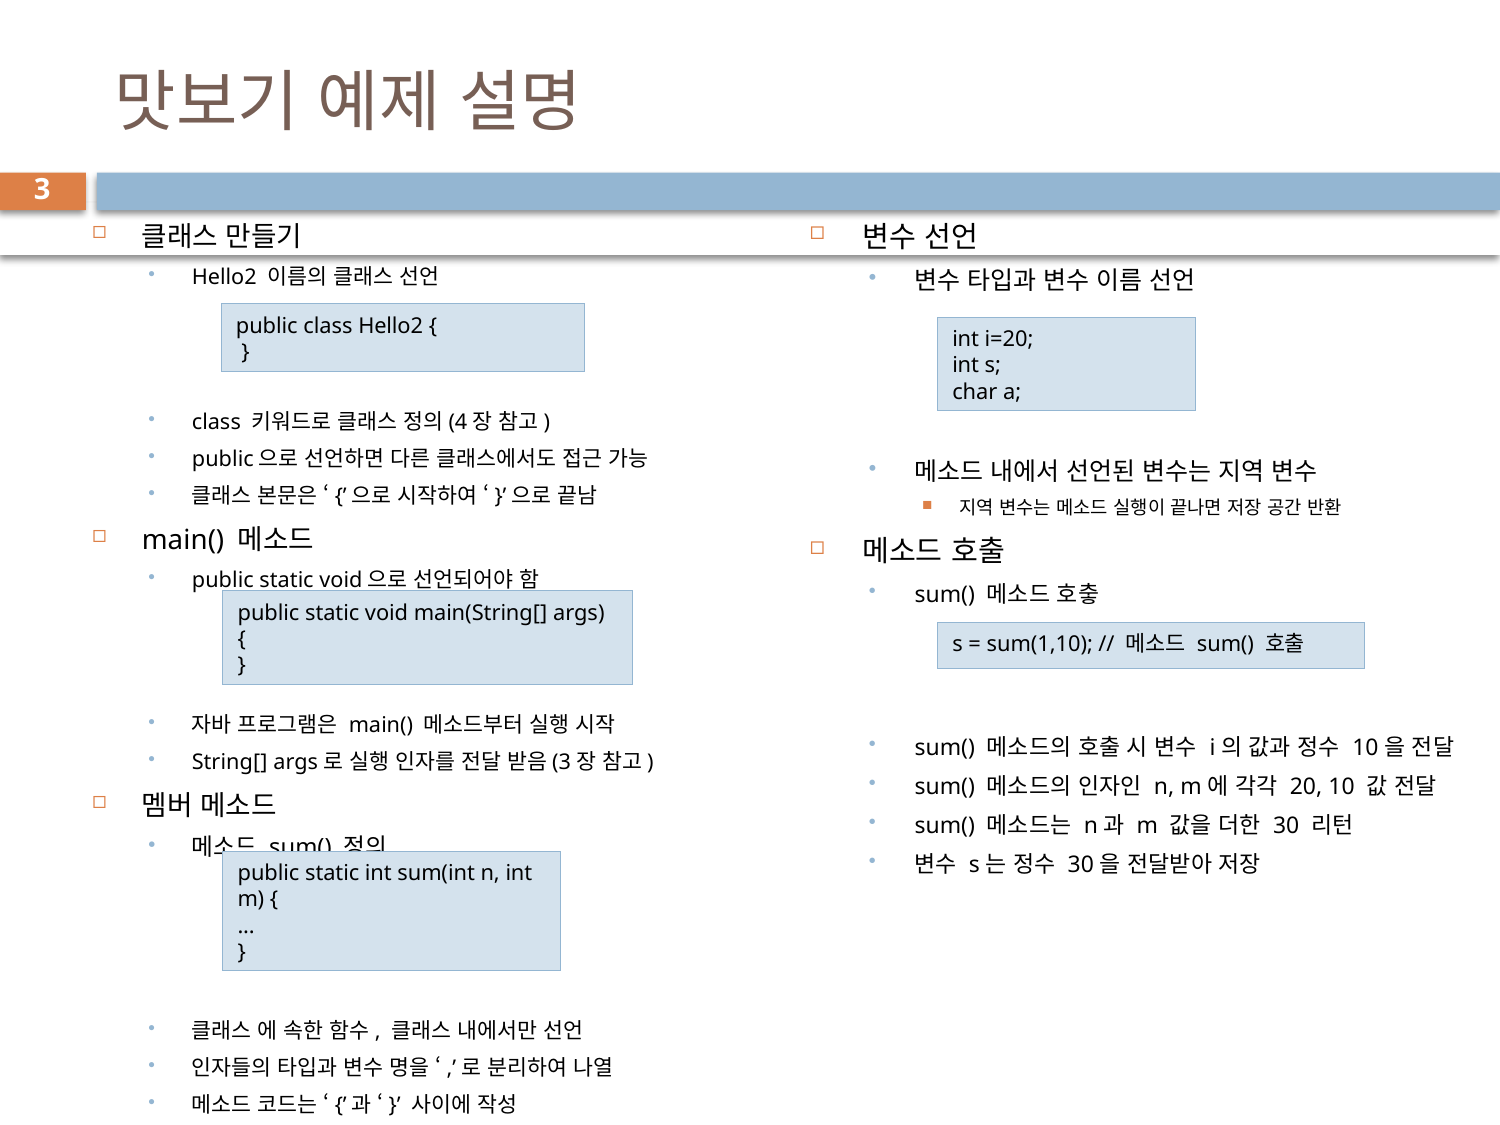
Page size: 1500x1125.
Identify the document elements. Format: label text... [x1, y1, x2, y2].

title 맛보기 예제 설명 [99, 37, 1438, 161]
slide_number 3 [0, 170, 87, 211]
text_box public static void main(String[] args) { } [222, 590, 633, 685]
text_box public class Hello2 { } [221, 303, 585, 372]
list 클래스 만들기 Hello2 이름의 클래스 선언 class 키워드로 클래스 정의(4장 참고) public으로 선언하면 다른 클래스에서도 접근 가능 클래스 본문은 ‘{’으로 시작하여 ‘}’으로 끝남 main() 메소드 public static void으로 선언되어야 함 자바 프로그램은 main() 메소드부터 실행 시작 String[] args로 실행 인자를 전달 받음(3장 참고) 멤버 메소드 메소드 sum() 정의 클래스 에 속한 함수, 클래스 내에서만 선언 인자들의 타입과 변수 명을 ‘,’로 분리하여 나열 메소드 코드는 ‘{’과 ‘}’ 사이에 작성 [77, 210, 739, 1125]
text_box int i=20; int s; char a; [937, 317, 1196, 411]
text_box public static int sum(int n, int m) { ... } [222, 851, 561, 971]
list 변수 선언 변수 타입과 변수 이름 선언 메소드 내에서 선언된 변수는 지역 변수 지역 변수는 메소드 실행이 끝나면 저장 공간 반환 메소드 호출 sum() 메소드 호춯 sum() 메소드의 호출 시 변수 i의 값과 정수 10을 전달 sum() 메소드의 인자인 n, m에 각각 20, 10 값 전달 sum() 메소드는 n과 m 값을 더한 30 리턴 변수 s는 정수 30을 전달받아 저장 [794, 210, 1500, 1083]
text_box s = sum(1,10); // 메소드 sum() 호출 [937, 622, 1365, 669]
